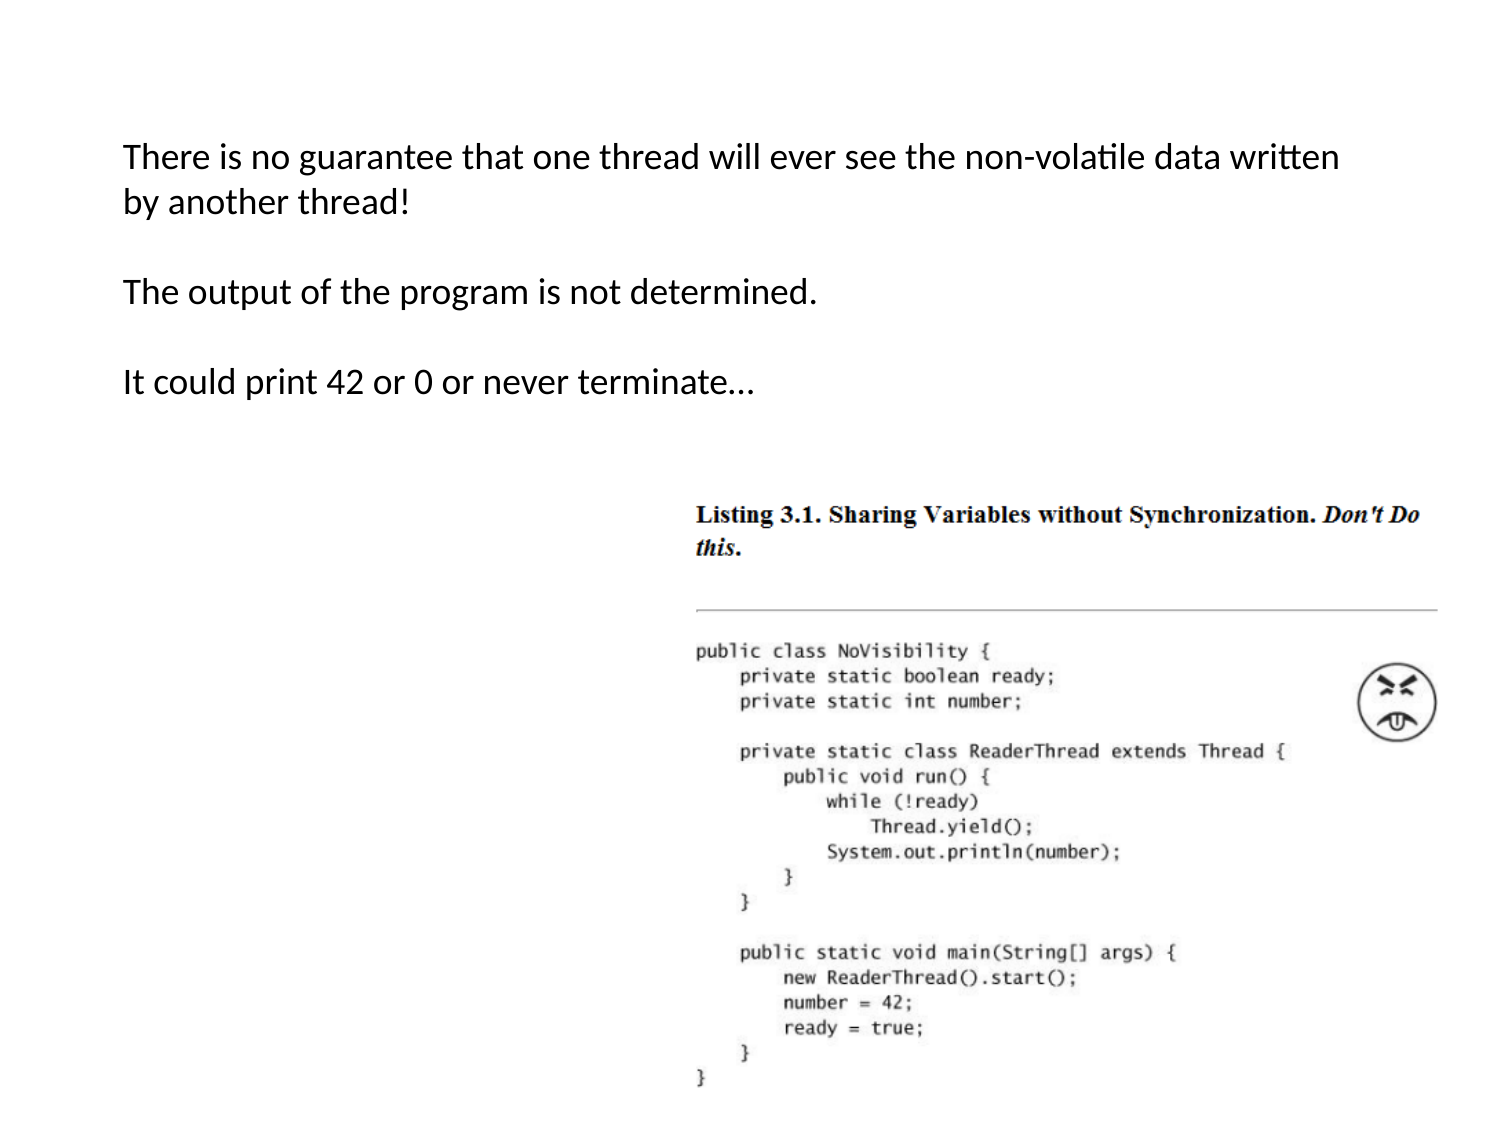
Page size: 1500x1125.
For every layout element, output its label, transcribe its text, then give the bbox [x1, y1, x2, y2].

picture [662, 487, 1500, 1101]
text_box There is no guarantee that one thread will ever see the non-volatile data written by another thread! The output of the program is not determined. It could print 42 or 0 or never terminate… [108, 124, 1357, 410]
